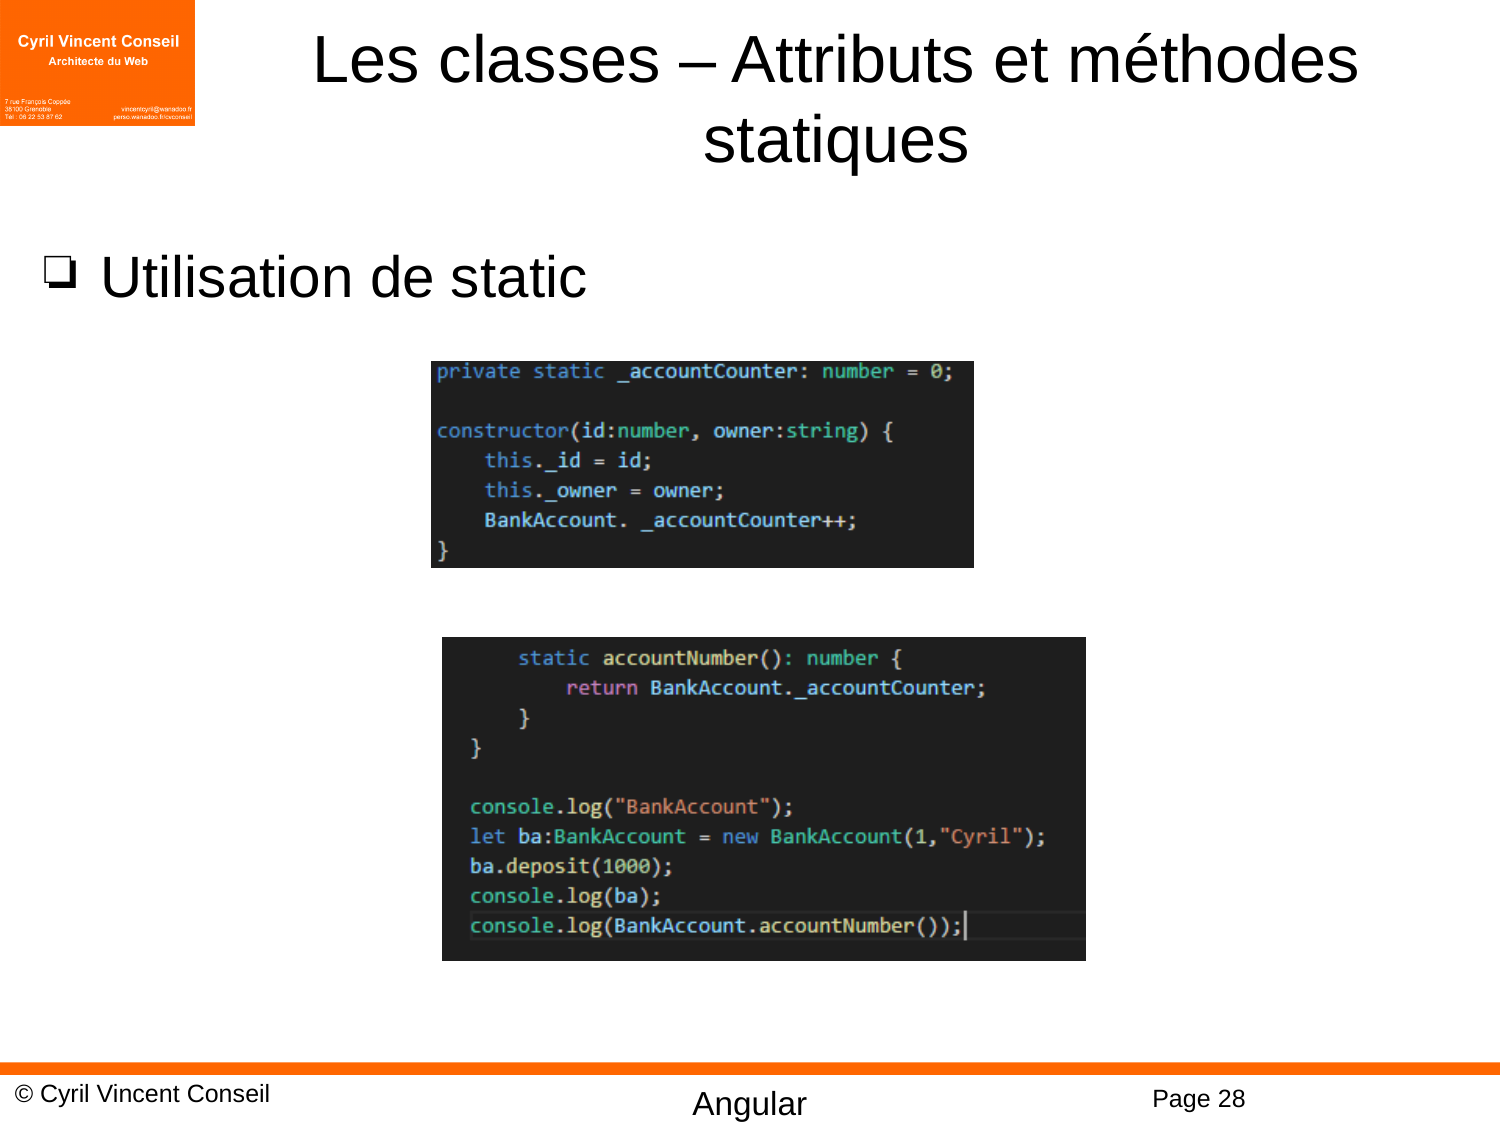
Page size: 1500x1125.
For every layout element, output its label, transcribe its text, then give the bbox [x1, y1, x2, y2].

picture [430, 361, 974, 569]
picture [0, 0, 195, 126]
list Utilisation de static [29, 231, 1468, 1059]
picture [441, 637, 1087, 962]
title Les classes – Attributs et méthodes statiques [194, 2, 1480, 190]
